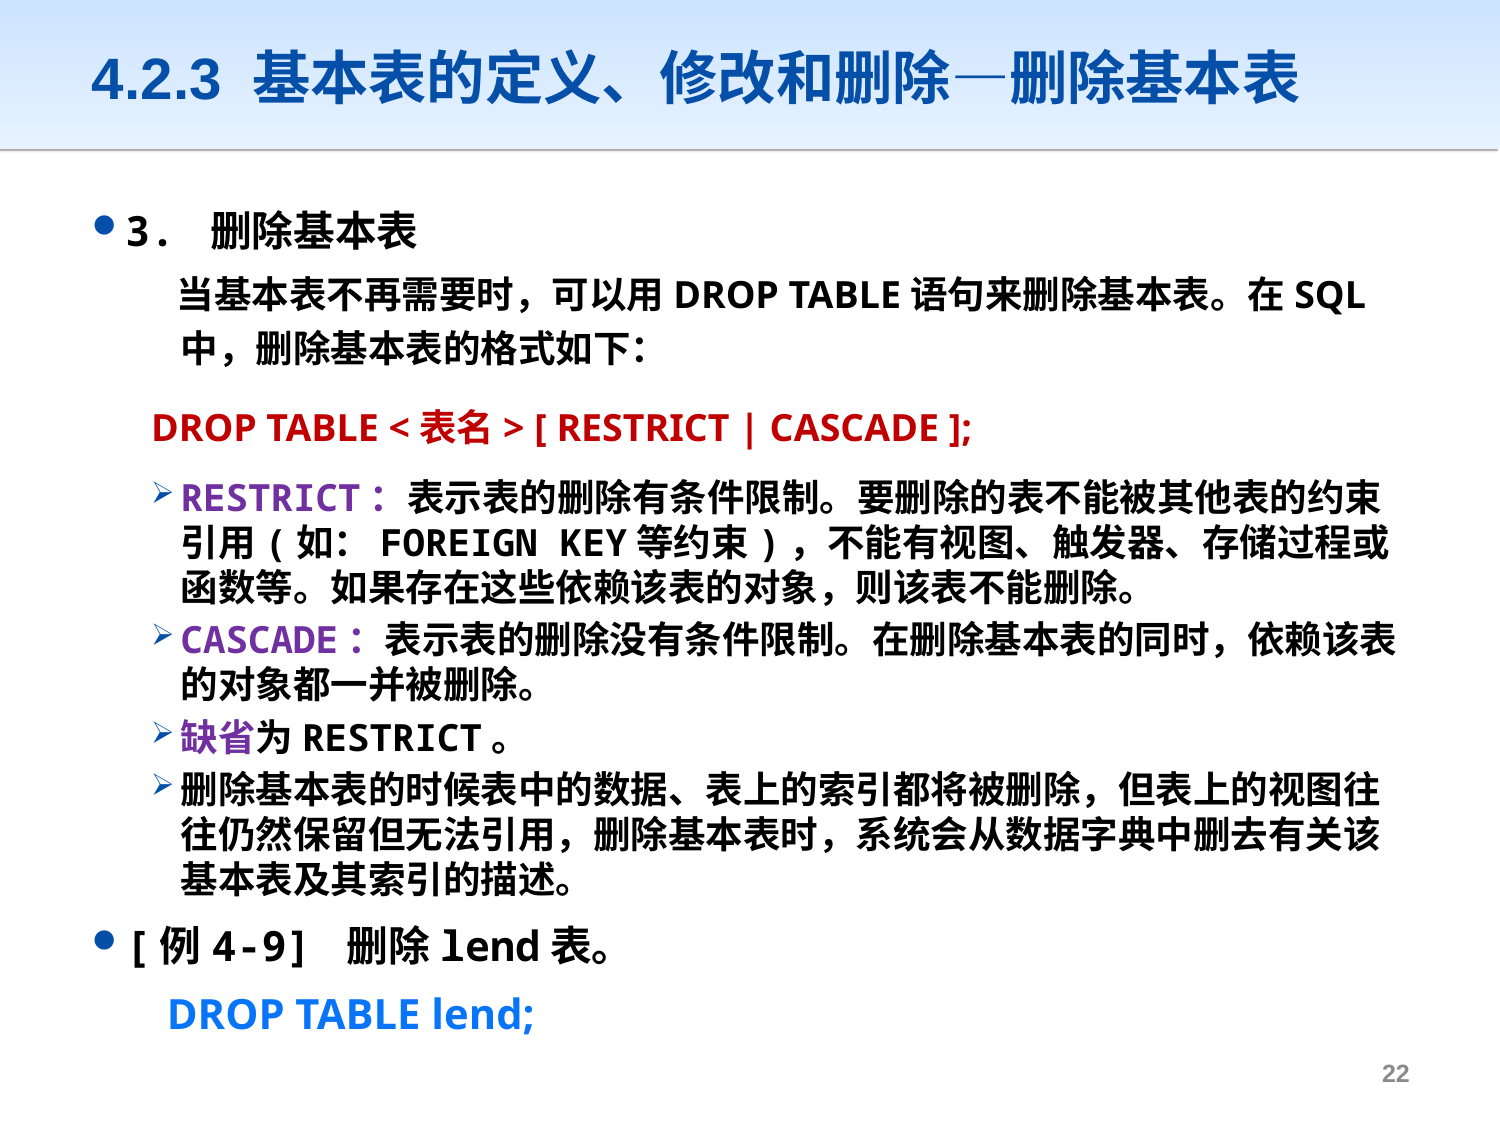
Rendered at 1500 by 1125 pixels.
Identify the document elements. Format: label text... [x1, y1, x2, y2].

title 4.2.3 基本表的定义、修改和删除—删除基本表 [76, 23, 1424, 131]
slide_number 21 [1074, 1042, 1425, 1103]
list 3. 删除基本表 当基本表不再需要时，可以用DROP TABLE语句来删除基本表。在SQL中，删除基本表的格式如下： DROP TABLE <表名> [ RESTRICT | CASCADE ]; RESTRICT：表示表的删除有条件限制。要删除的表不能被其他表的约束引用(如：FOREIGN KEY等约束)，不能有视图、触发器、存储过程或函数等。如果存在这些依赖该表的对象，则该表不能删除。 CASCADE：表示表的删除没有条件限制。在删除基本表的同时，依赖该表的对象都一并被删除。 缺省为RESTRICT。 删除基本表的时候表中的数据、表上的索引都将被删除，但表上的视图往往仍然保留但无法引用，删除基本表时，系统会从数据字典中删去有关该基本表及其索引的描述。 [例4-9] 删除lend表。 DROP TABLE lend; [76, 187, 1424, 1055]
